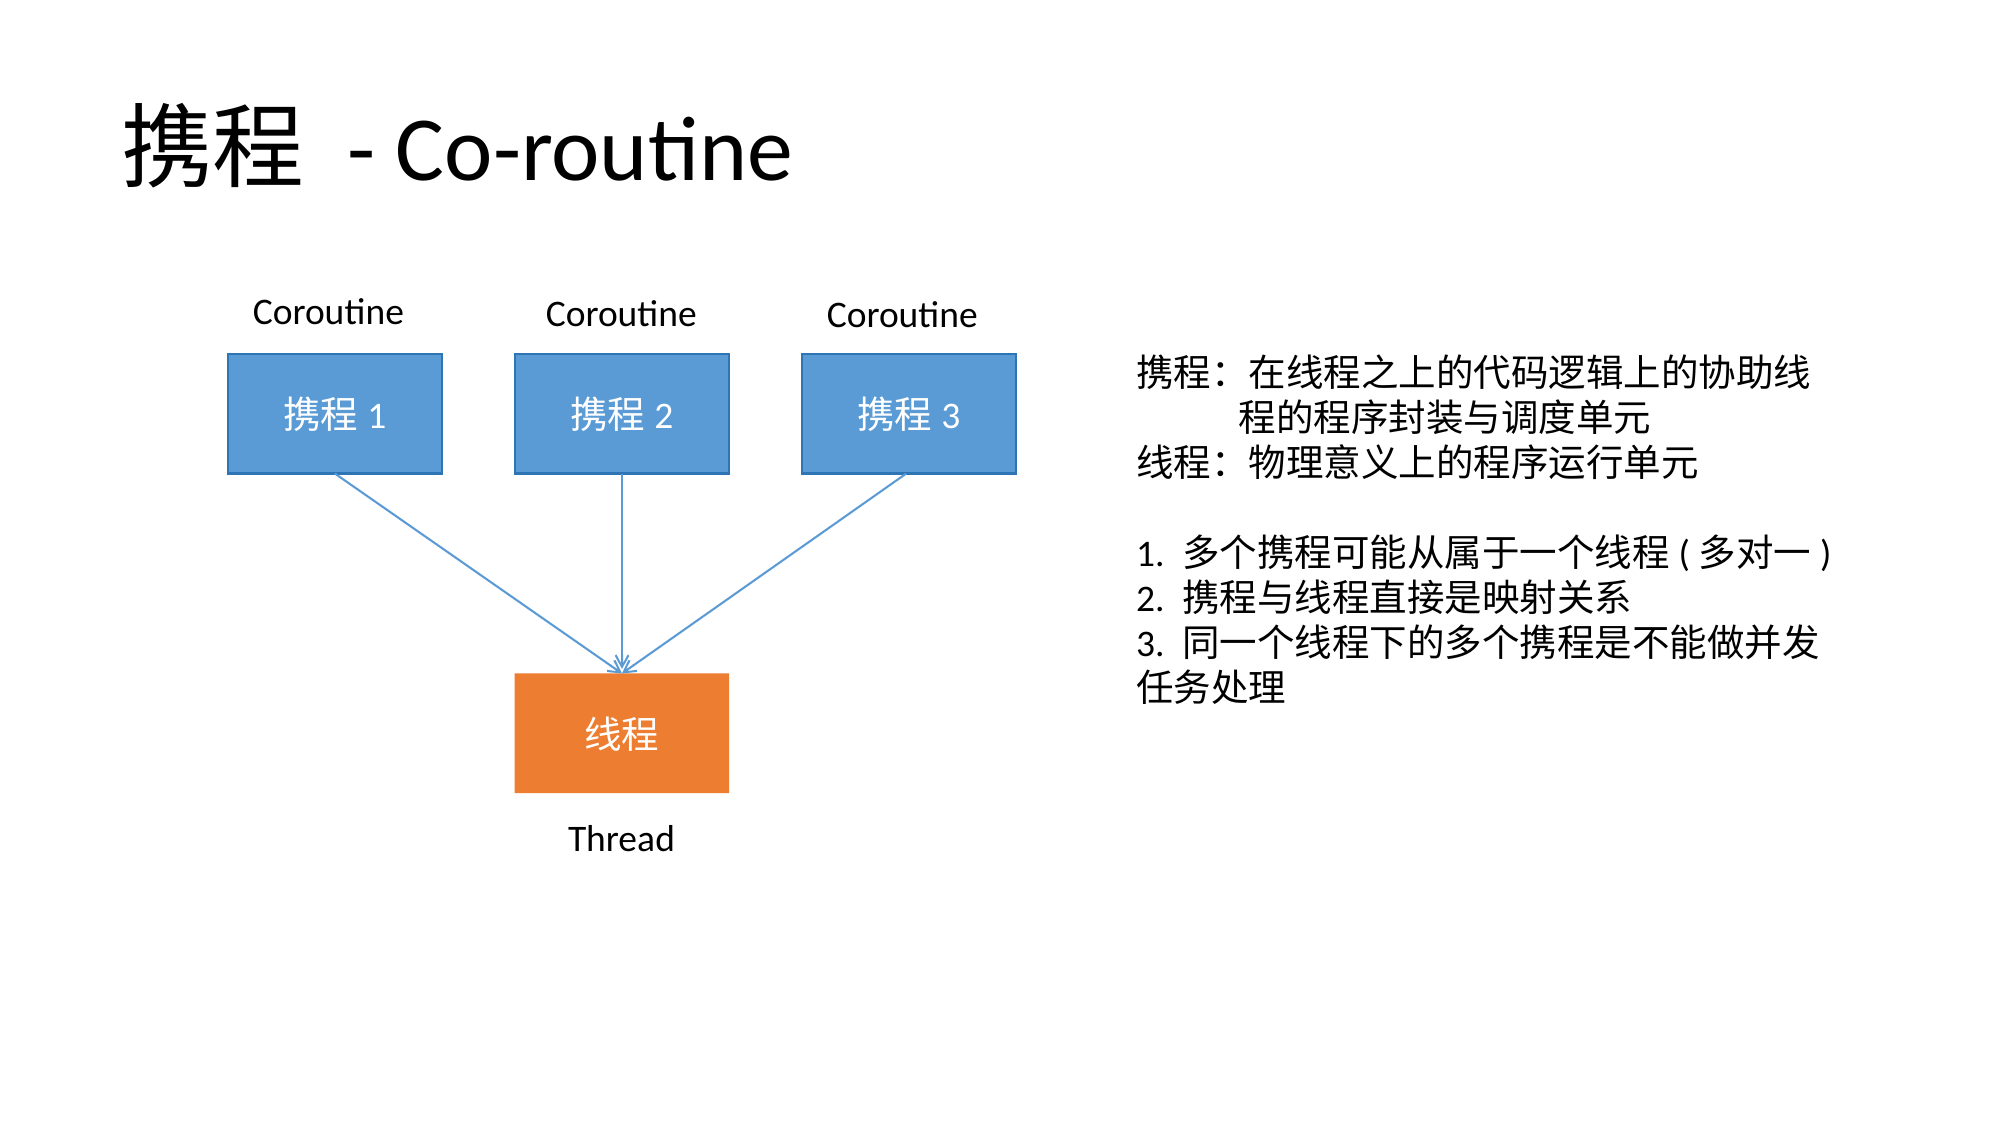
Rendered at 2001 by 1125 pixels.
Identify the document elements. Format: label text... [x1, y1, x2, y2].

title 携程 - Co-routine [106, 42, 1832, 260]
text_box Thread [553, 806, 787, 867]
text_box Coroutine [238, 279, 472, 340]
text_box Coroutine [531, 281, 765, 342]
text_box 携程1 [227, 353, 443, 475]
text_box 携程3 [801, 353, 1017, 475]
text_box 携程：在线程之上的代码逻辑上的协助线 程的程序封装与调度单元 线程：物理意义上的程序运行单元 1. 多个携程可能从属于一个线程(多对一) 2. 携程与线程直接是映射关系 3. 同一个线程下的多个携程是不能做并发任务处理 [1121, 342, 1852, 717]
text_box 携程2 [514, 353, 730, 473]
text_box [621, 473, 907, 674]
text_box Coroutine [812, 282, 1046, 343]
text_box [334, 473, 621, 674]
text_box 线程 [514, 674, 730, 794]
